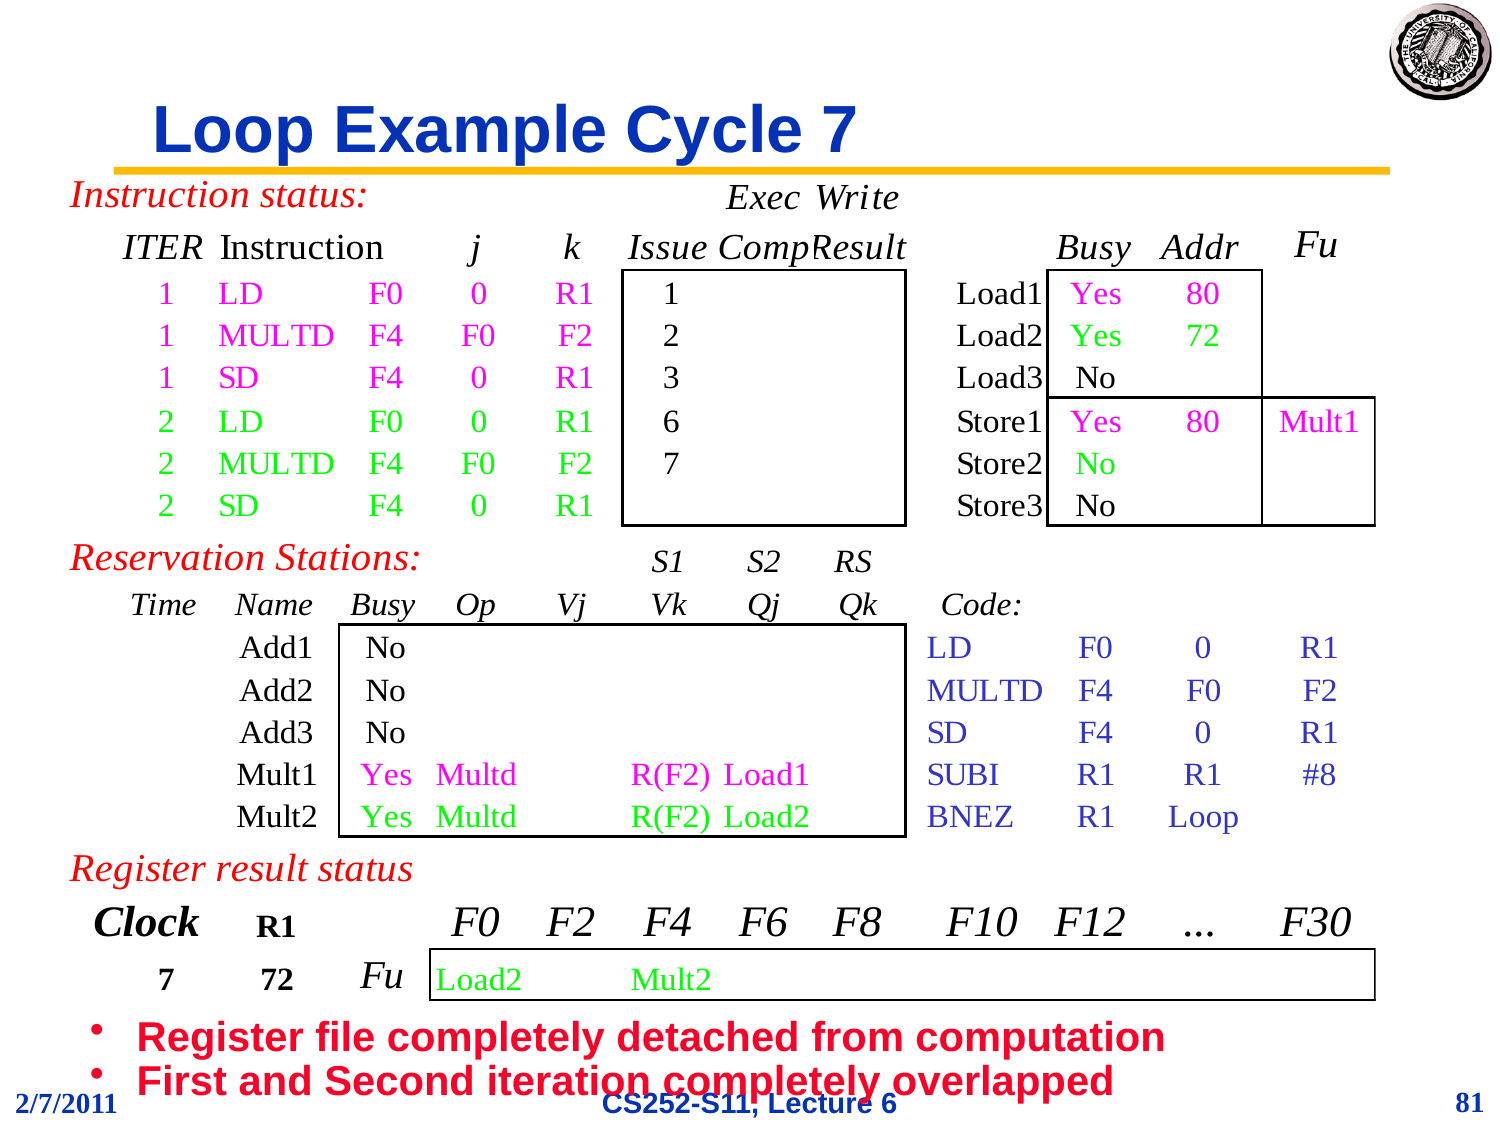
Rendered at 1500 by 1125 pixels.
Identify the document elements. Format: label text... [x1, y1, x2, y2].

title Loop Example Cycle 7 [137, 75, 1313, 166]
list Register file completely detached from computation First and Second iteration completely overlapped [75, 1014, 1425, 1088]
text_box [62, 167, 1378, 1003]
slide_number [0, 1079, 313, 1125]
picture [1378, 0, 1500, 103]
footer CS252-S11, Lecture 6 [512, 1088, 988, 1125]
slide_number 81 [1187, 1077, 1500, 1125]
